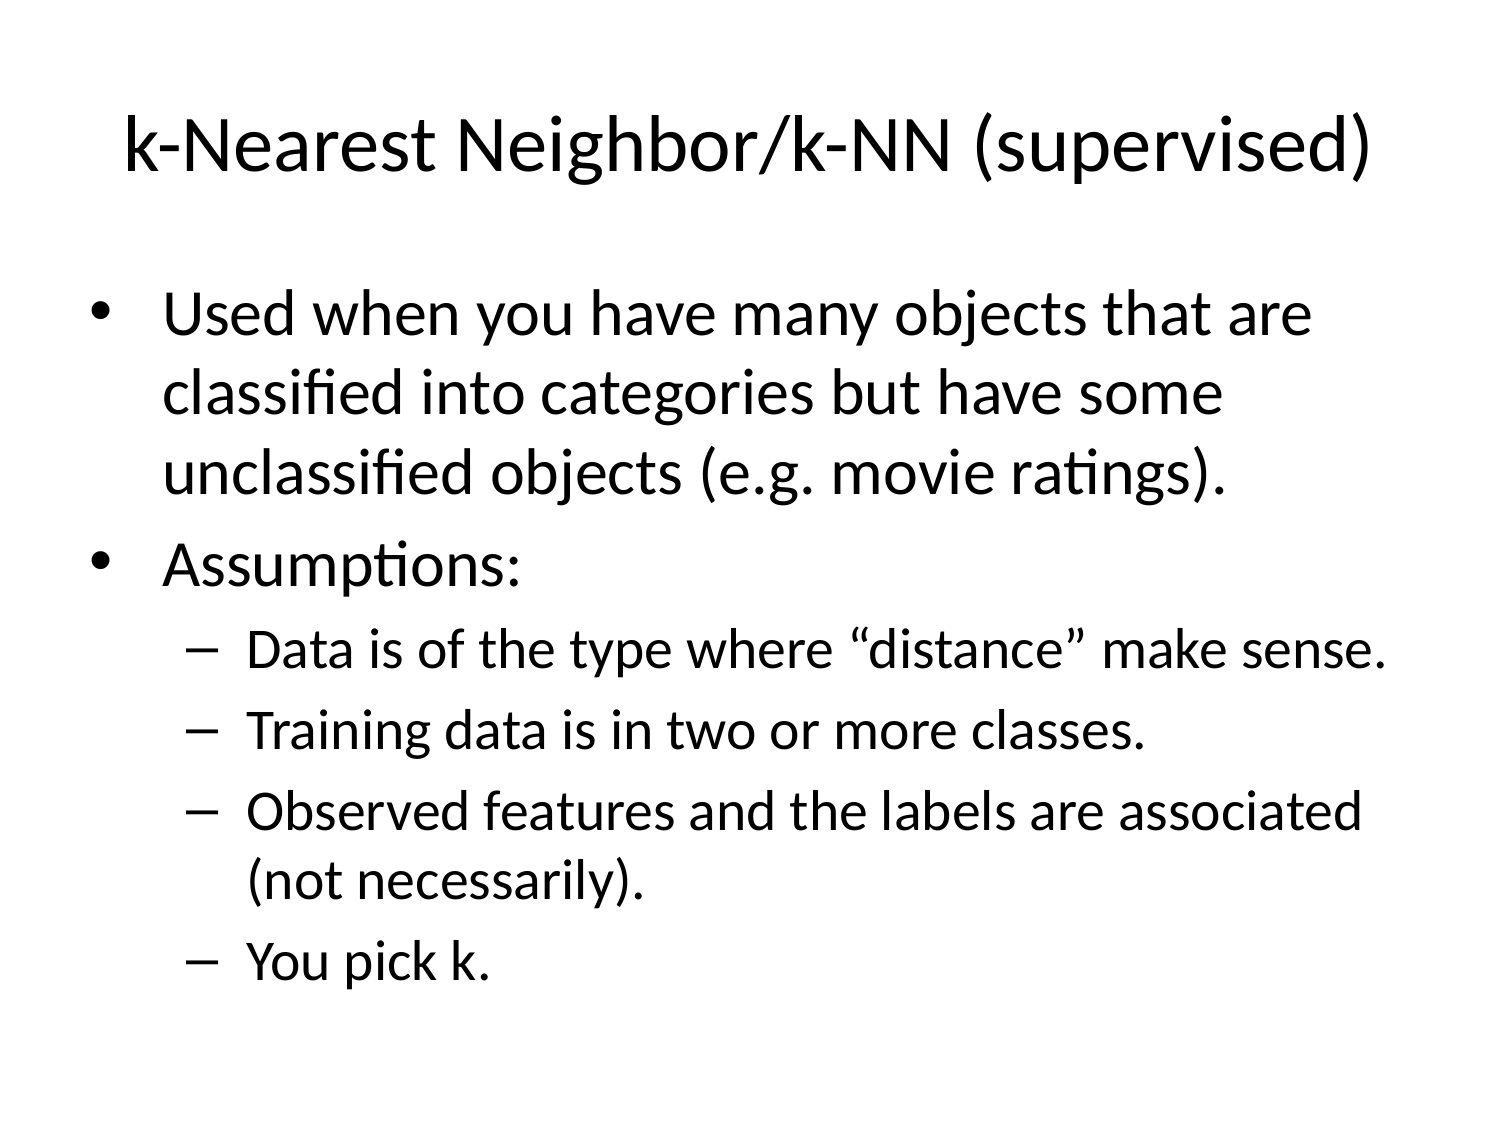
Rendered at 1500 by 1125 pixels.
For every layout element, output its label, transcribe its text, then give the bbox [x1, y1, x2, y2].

text_box Used when you have many objects that are classified into categories but have some unclassified objects (e.g. movie ratings). Assumptions: Data is of the type where “distance” make sense. Training data is in two or more classes. Observed features and the labels are associated (not necessarily). You pick k. [74, 262, 1425, 1005]
text_box k-Nearest Neighbor/k-NN (supervised) [74, 45, 1425, 233]
